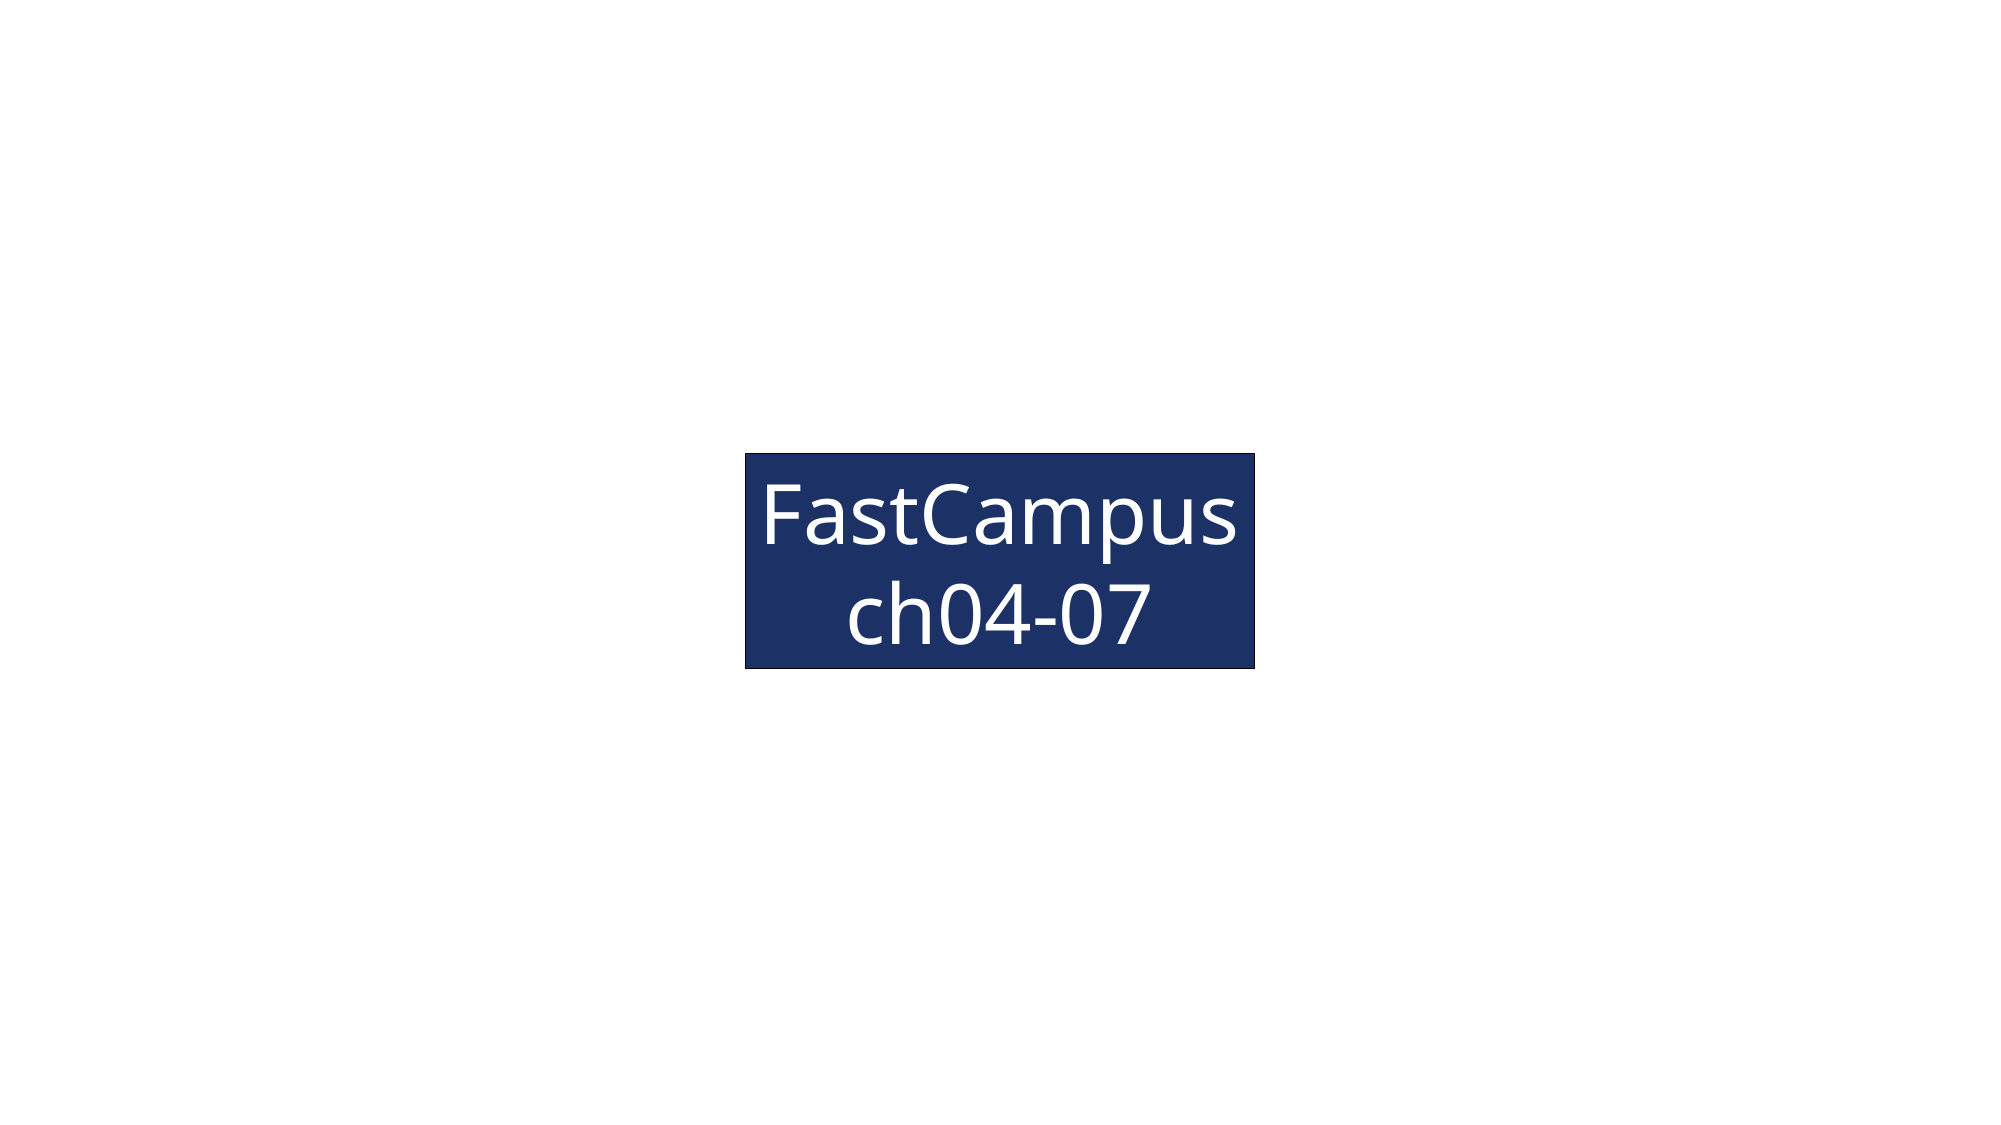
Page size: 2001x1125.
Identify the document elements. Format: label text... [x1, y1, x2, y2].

text_box FastCampus ch04-07 [745, 453, 1255, 669]
